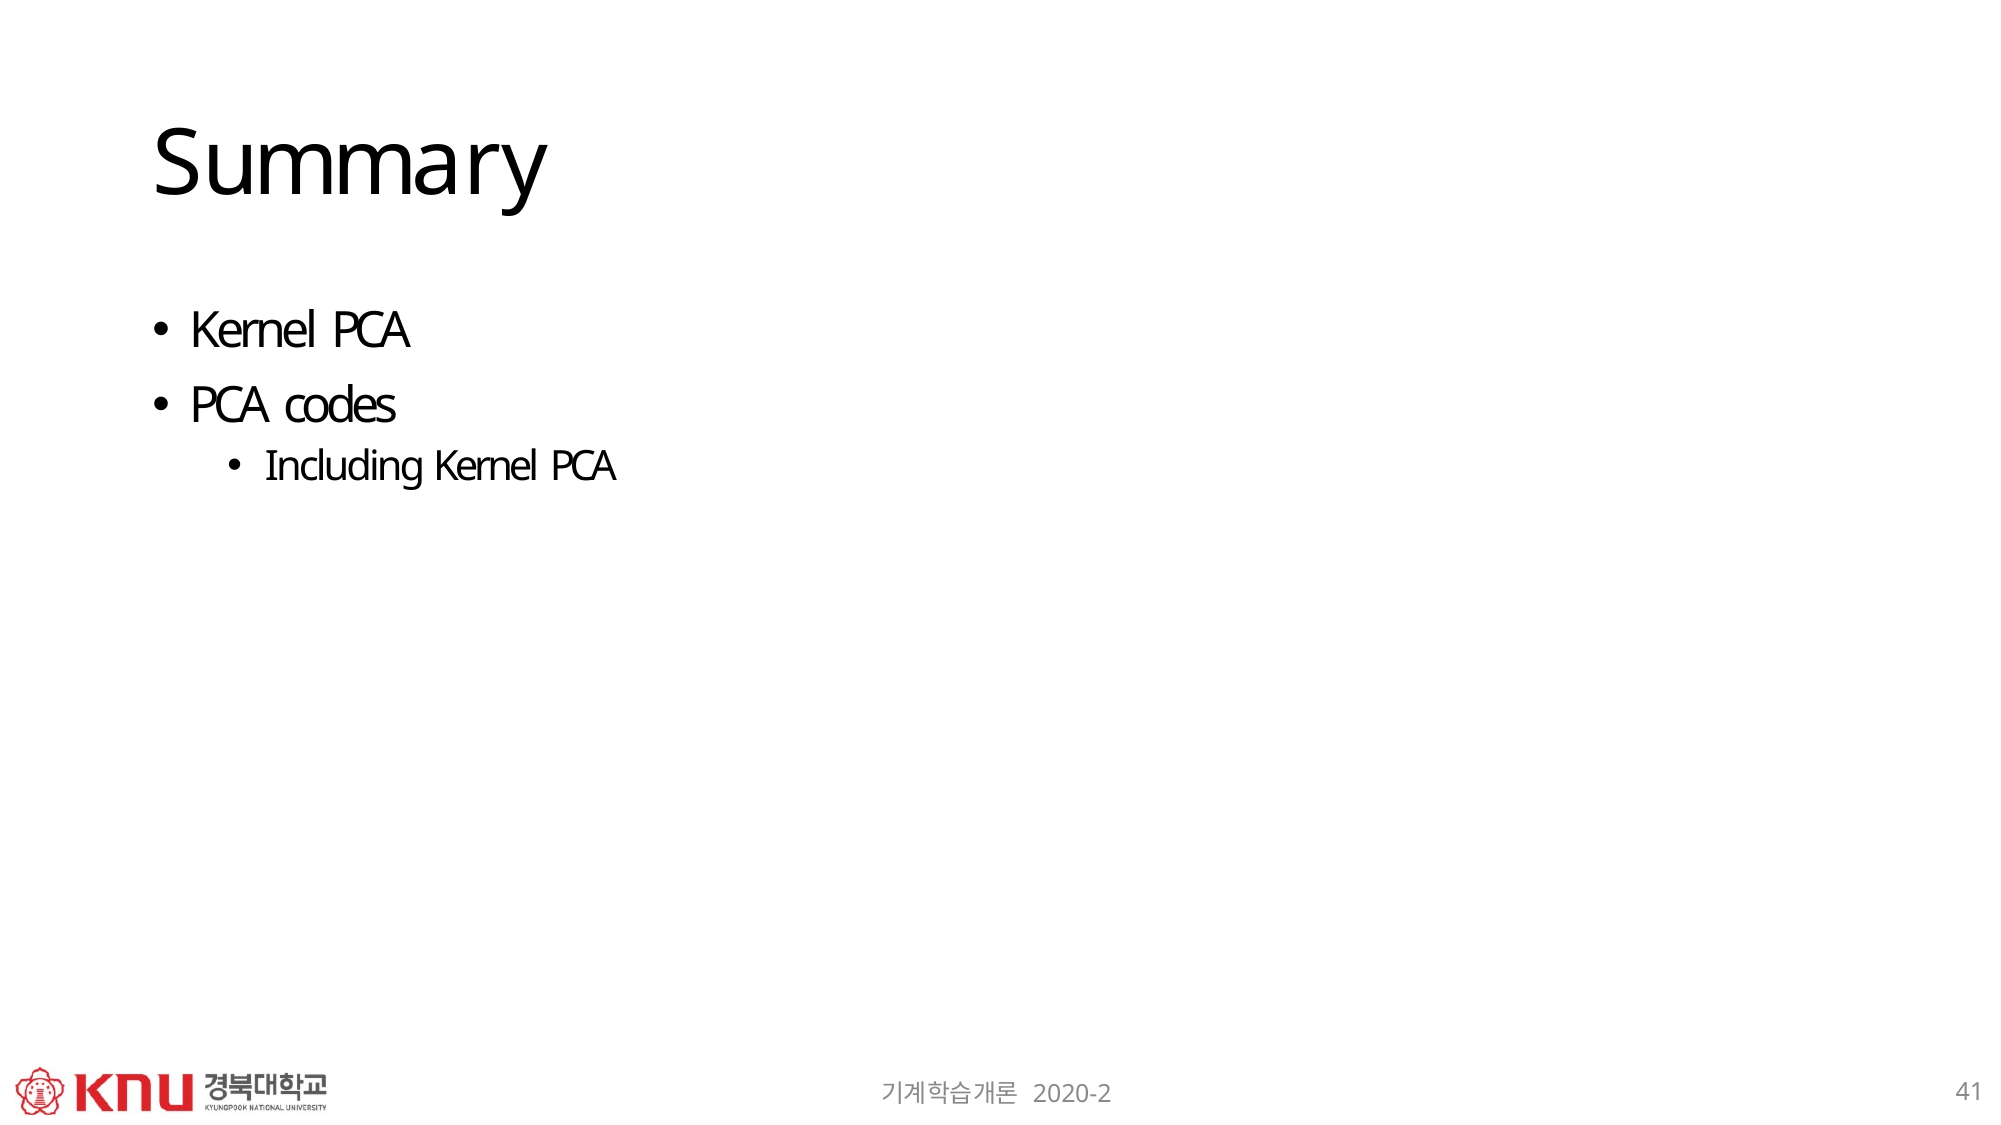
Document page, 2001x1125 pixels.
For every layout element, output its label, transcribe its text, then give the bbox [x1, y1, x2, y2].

picture [15, 1067, 327, 1115]
footer 기계학습개론 2020-2 [878, 1073, 1121, 1125]
slide_number 41 [1949, 1071, 1990, 1125]
title Summary [150, 100, 570, 280]
text_box Kernel PCA PCA codes Including Kernel PCA [150, 280, 678, 489]
